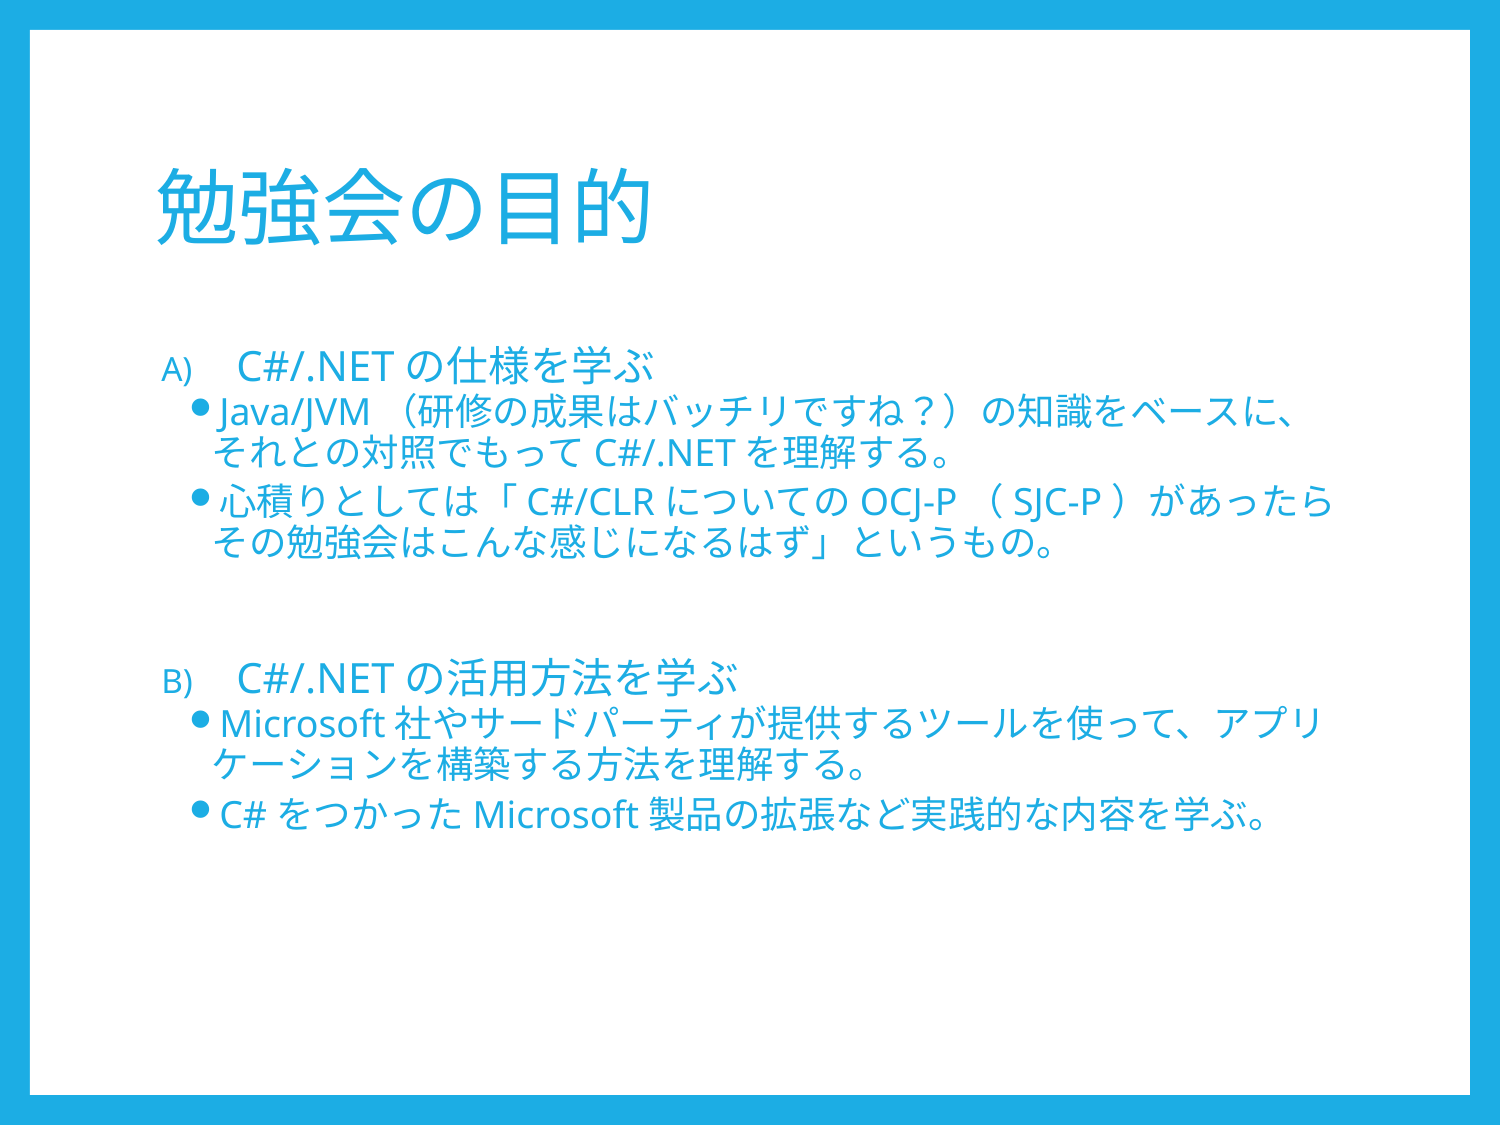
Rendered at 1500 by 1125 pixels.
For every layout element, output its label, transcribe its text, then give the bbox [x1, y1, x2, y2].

title 勉強会の目的 [140, 99, 1356, 323]
list C#/.NETの仕様を学ぶ Java/JVM（研修の成果はバッチリですね？）の知識をベースに、それとの対照でもってC#/.NETを理解する。 心積りとしては「C#/CLRについてのOCJ-P（SJC-P）があったらその勉強会はこんな感じになるはず」というもの。 C#/.NETの活用方法を学ぶ Microsoft社やサードパーティが提供するツールを使って、アプリケーションを構築する方法を理解する。 C#をつかったMicrosoft製品の拡張など実践的な内容を学ぶ。 [140, 337, 1356, 1000]
